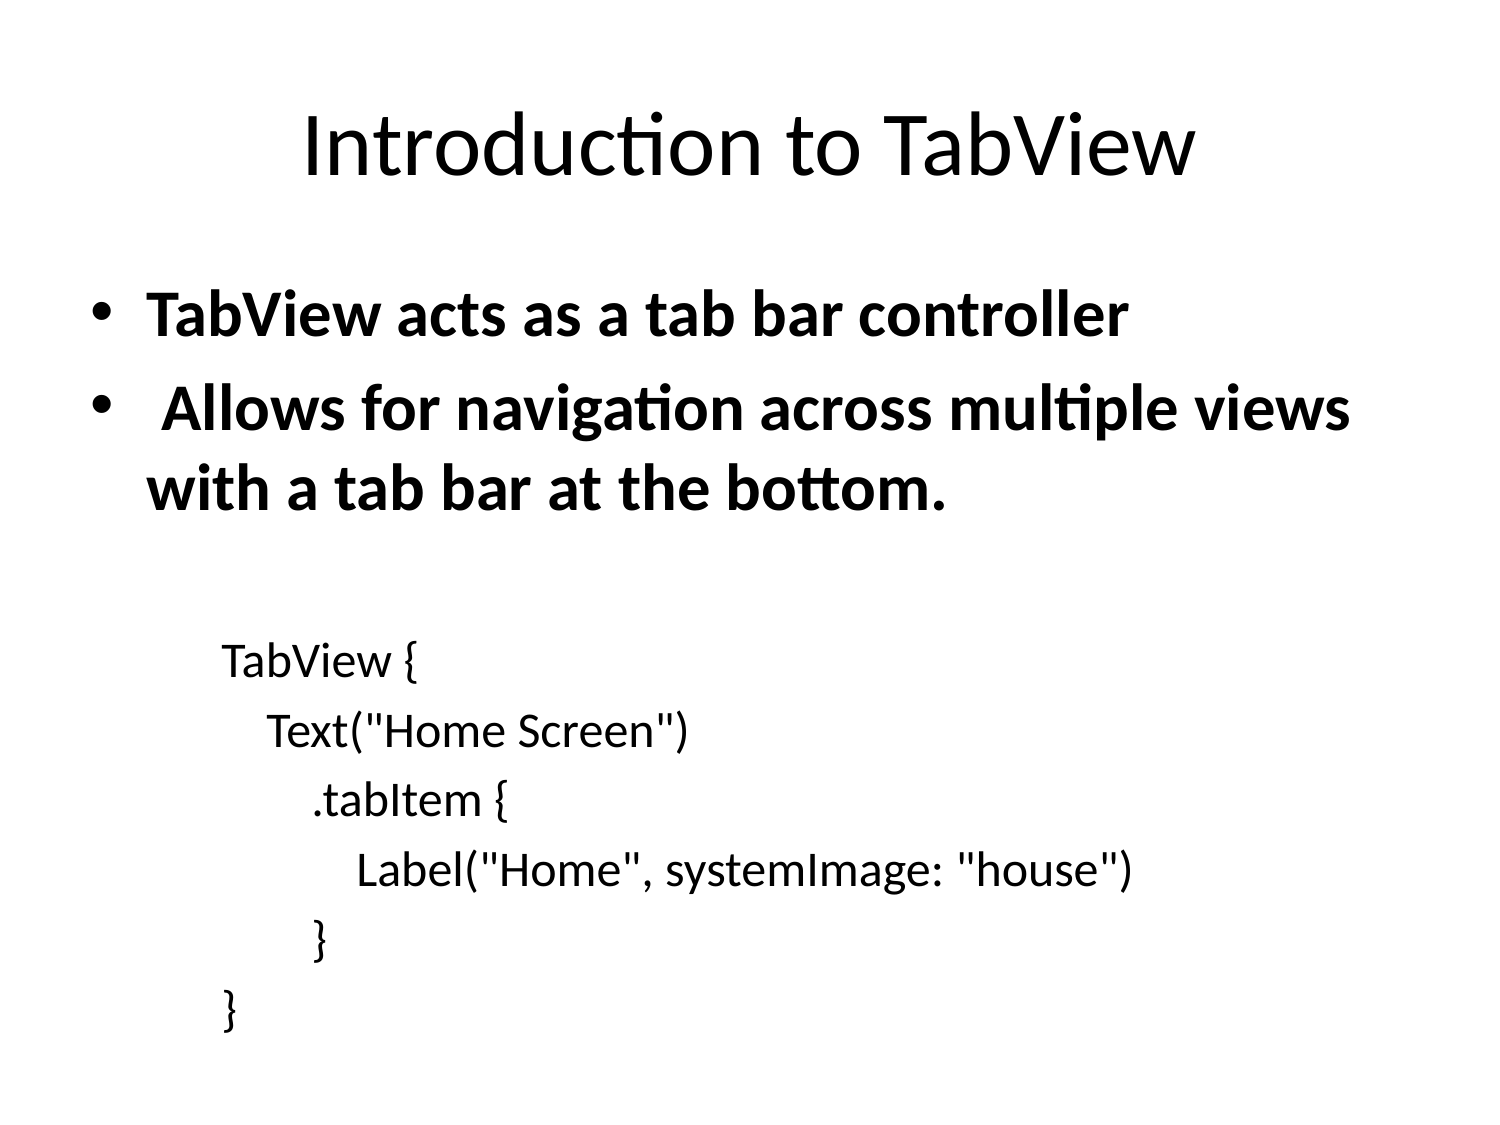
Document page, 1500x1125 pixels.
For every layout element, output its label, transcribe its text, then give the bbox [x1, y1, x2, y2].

title Introduction to TabView [75, 45, 1425, 233]
list TabView acts as a tab bar controller Allows for navigation across multiple views with a tab bar at the bottom. TabView { Text("Home Screen") .tabItem { Label("Home", systemImage: "house") } } [75, 262, 1425, 1080]
